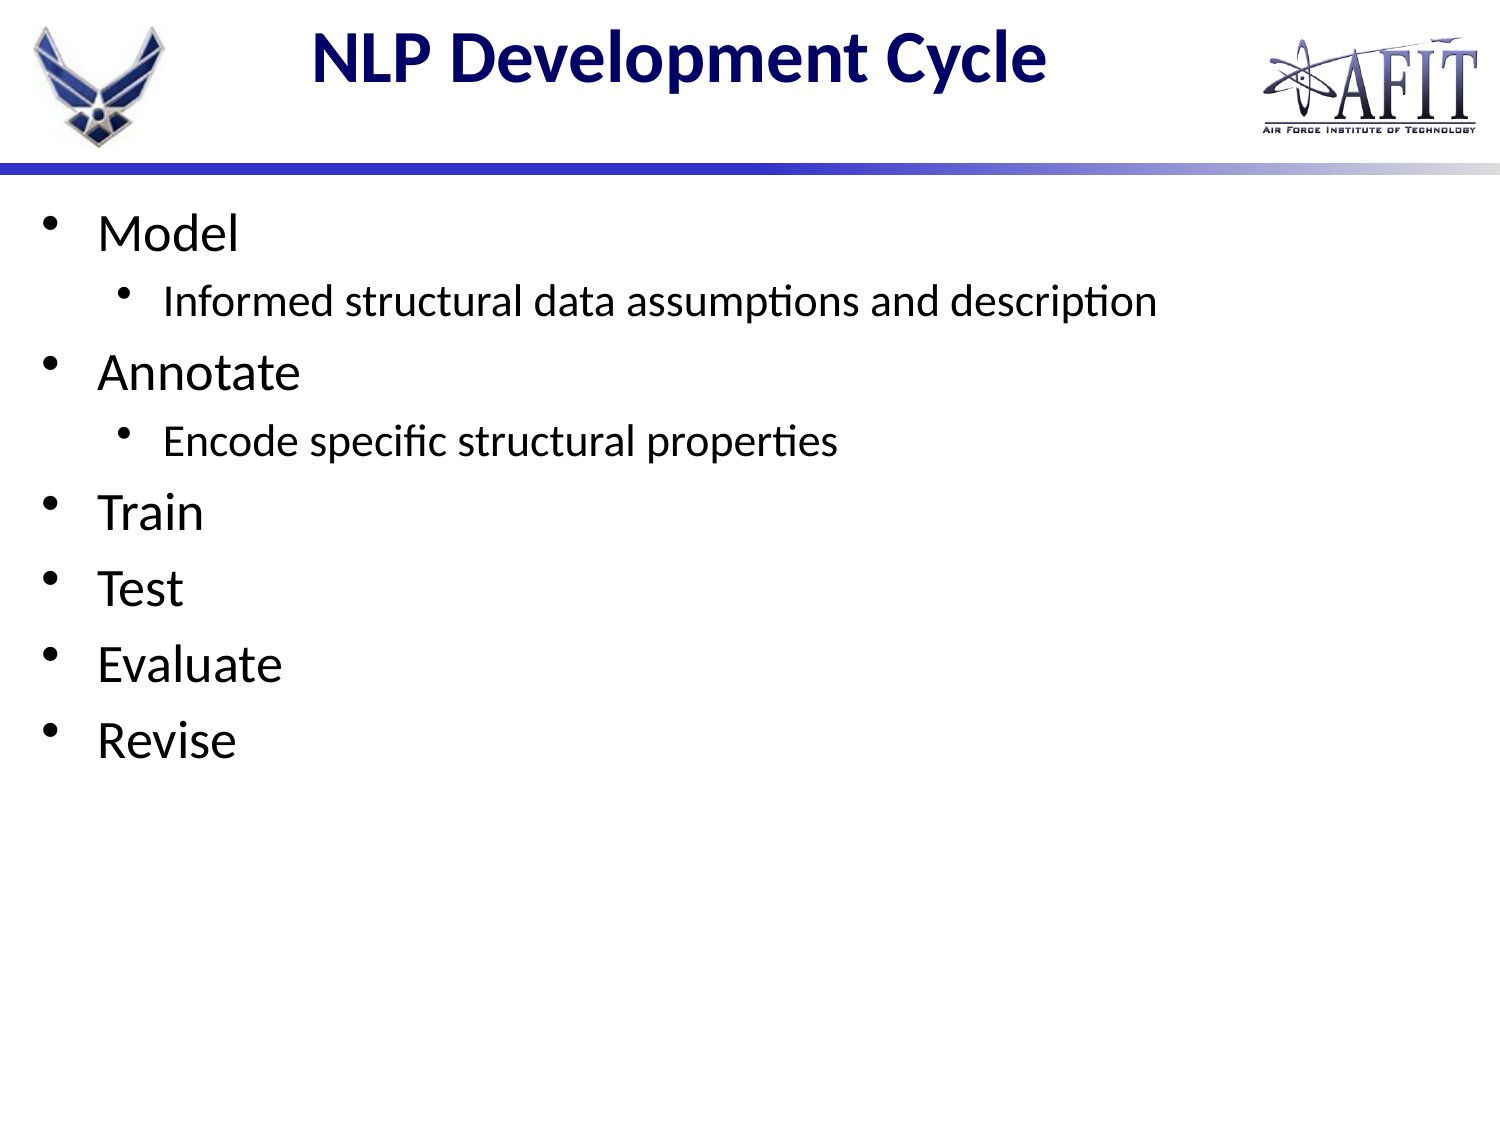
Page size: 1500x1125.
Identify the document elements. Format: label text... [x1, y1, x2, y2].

picture [33, 26, 128, 148]
list Model Informed structural data assumptions and description Annotate Encode specific structural properties Train Test Evaluate Revise [25, 189, 1476, 1106]
title NLP Development Cycle [128, 0, 1233, 169]
